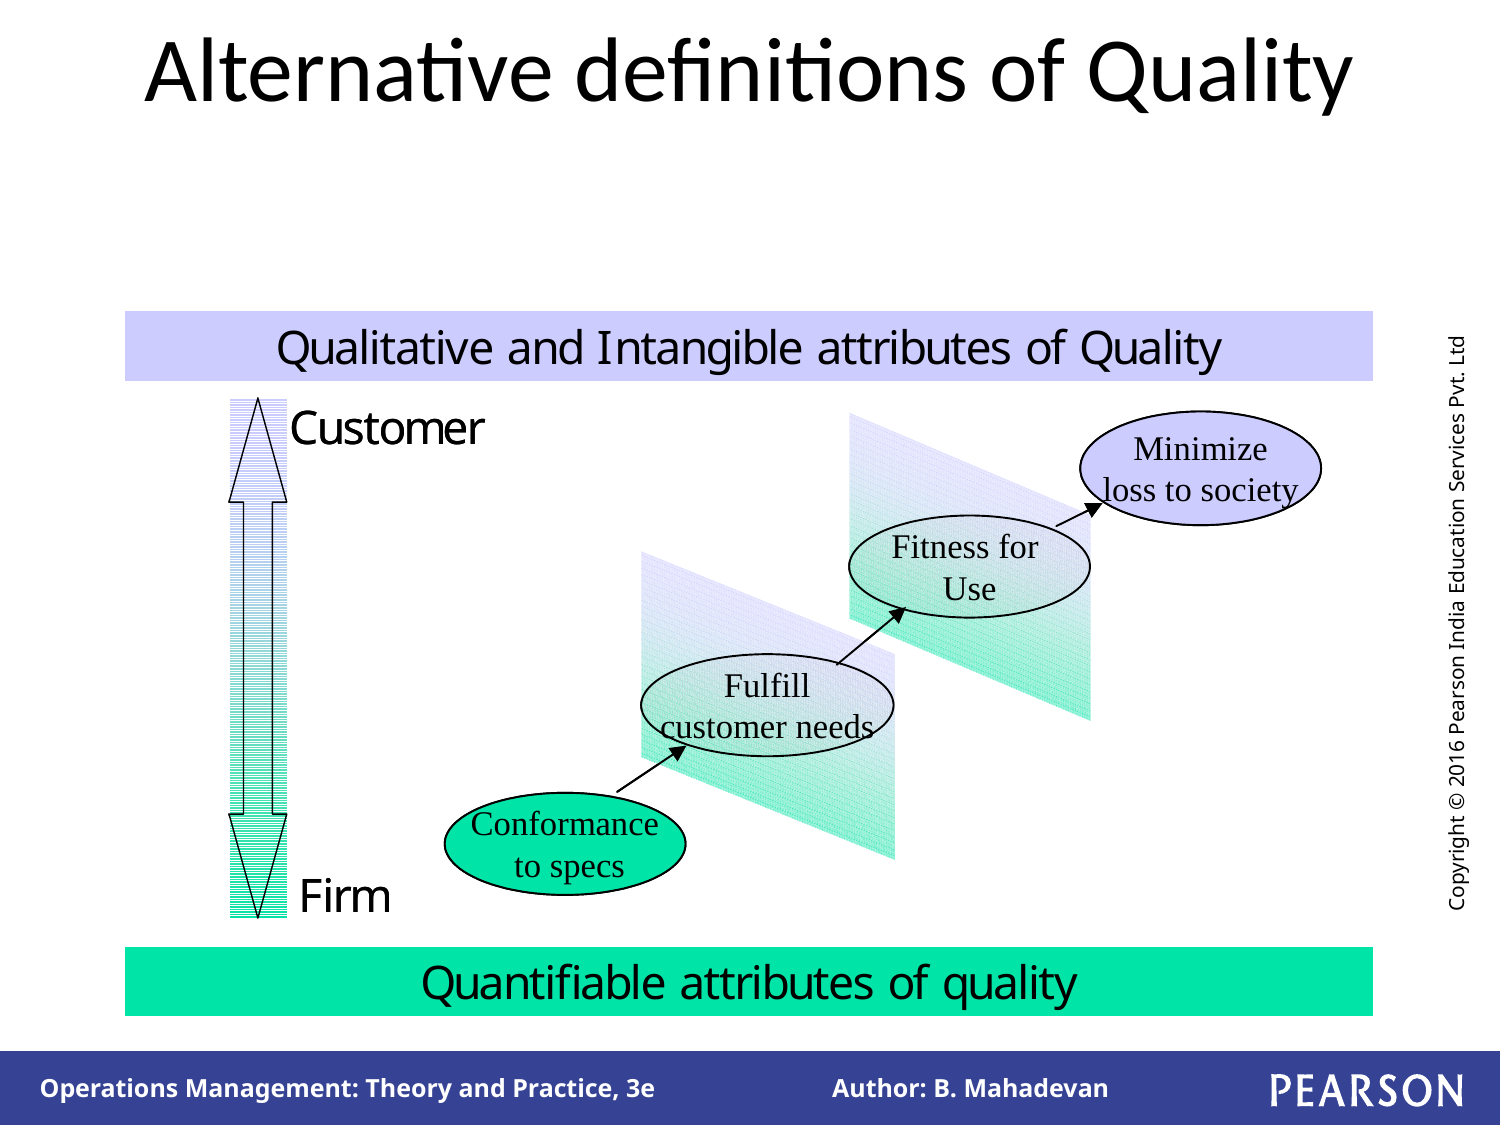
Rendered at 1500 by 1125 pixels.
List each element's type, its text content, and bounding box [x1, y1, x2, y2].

title Alternative definitions of Quality [75, 2, 1425, 190]
picture [124, 311, 1376, 1019]
